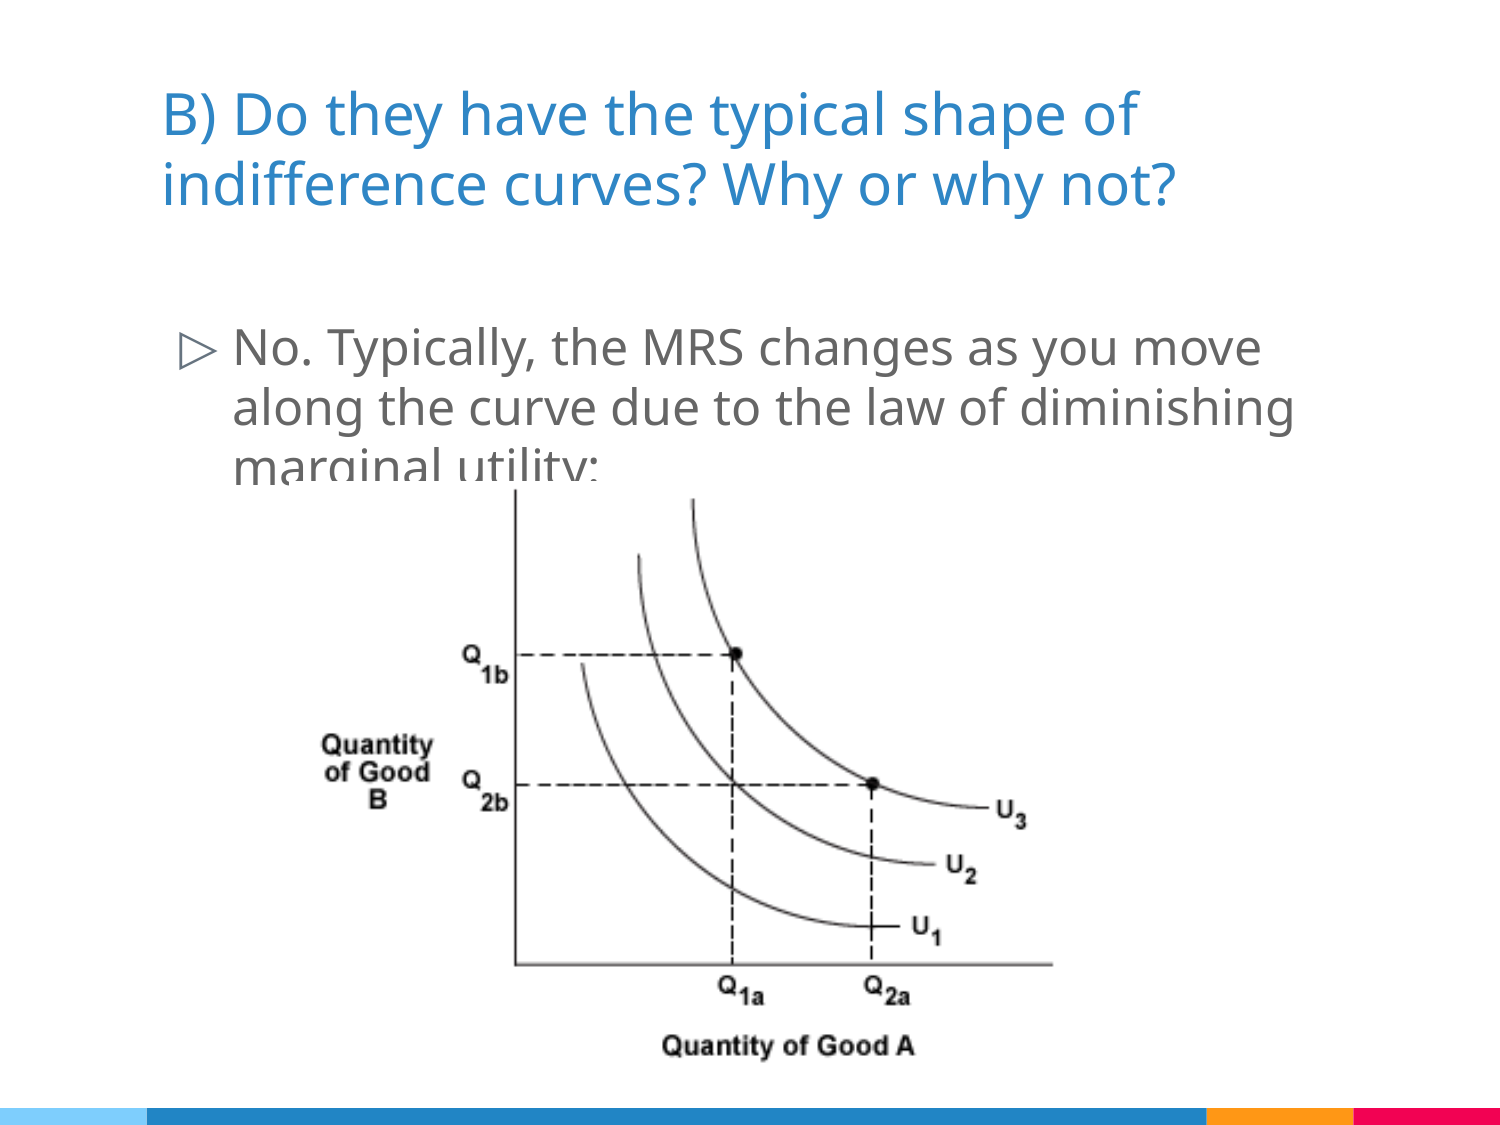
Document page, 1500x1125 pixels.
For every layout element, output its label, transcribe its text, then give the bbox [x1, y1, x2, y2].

list No. Typically, the MRS changes as you move along the curve due to the law of diminishing marginal utility: [146, 300, 1380, 482]
picture [288, 481, 1065, 1082]
title B) Do they have the typical shape of indifference curves? Why or why not? [146, 45, 1207, 233]
